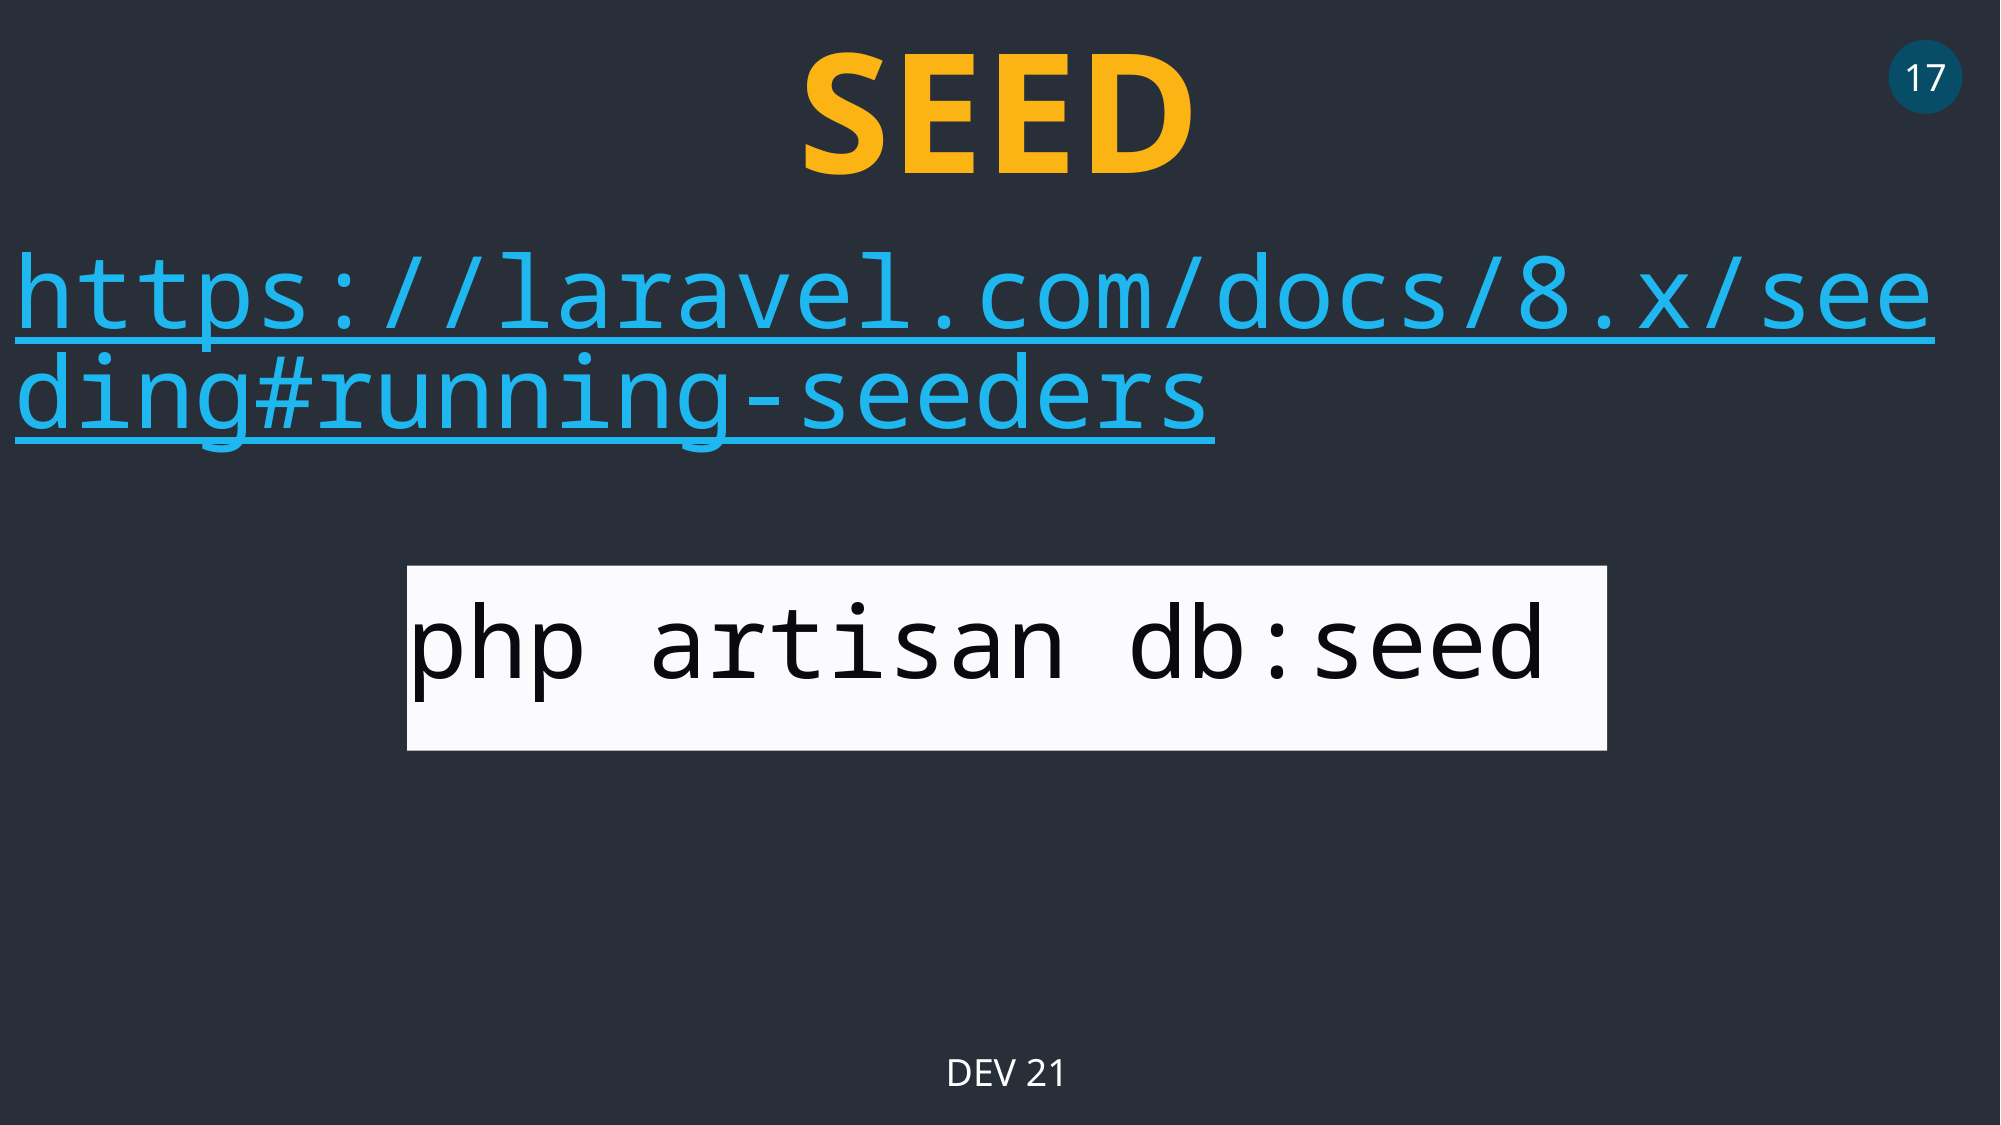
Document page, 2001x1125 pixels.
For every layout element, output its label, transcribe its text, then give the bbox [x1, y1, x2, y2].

text_box https://laravel.com/docs/8.x/seeding#running-seeders [0, 221, 2000, 493]
text_box 17 [1887, 38, 1964, 115]
text_box php artisan db:seed [407, 565, 1608, 751]
text_box DEV 21 [74, 1041, 1940, 1102]
text_box SEED [0, 0, 2000, 215]
